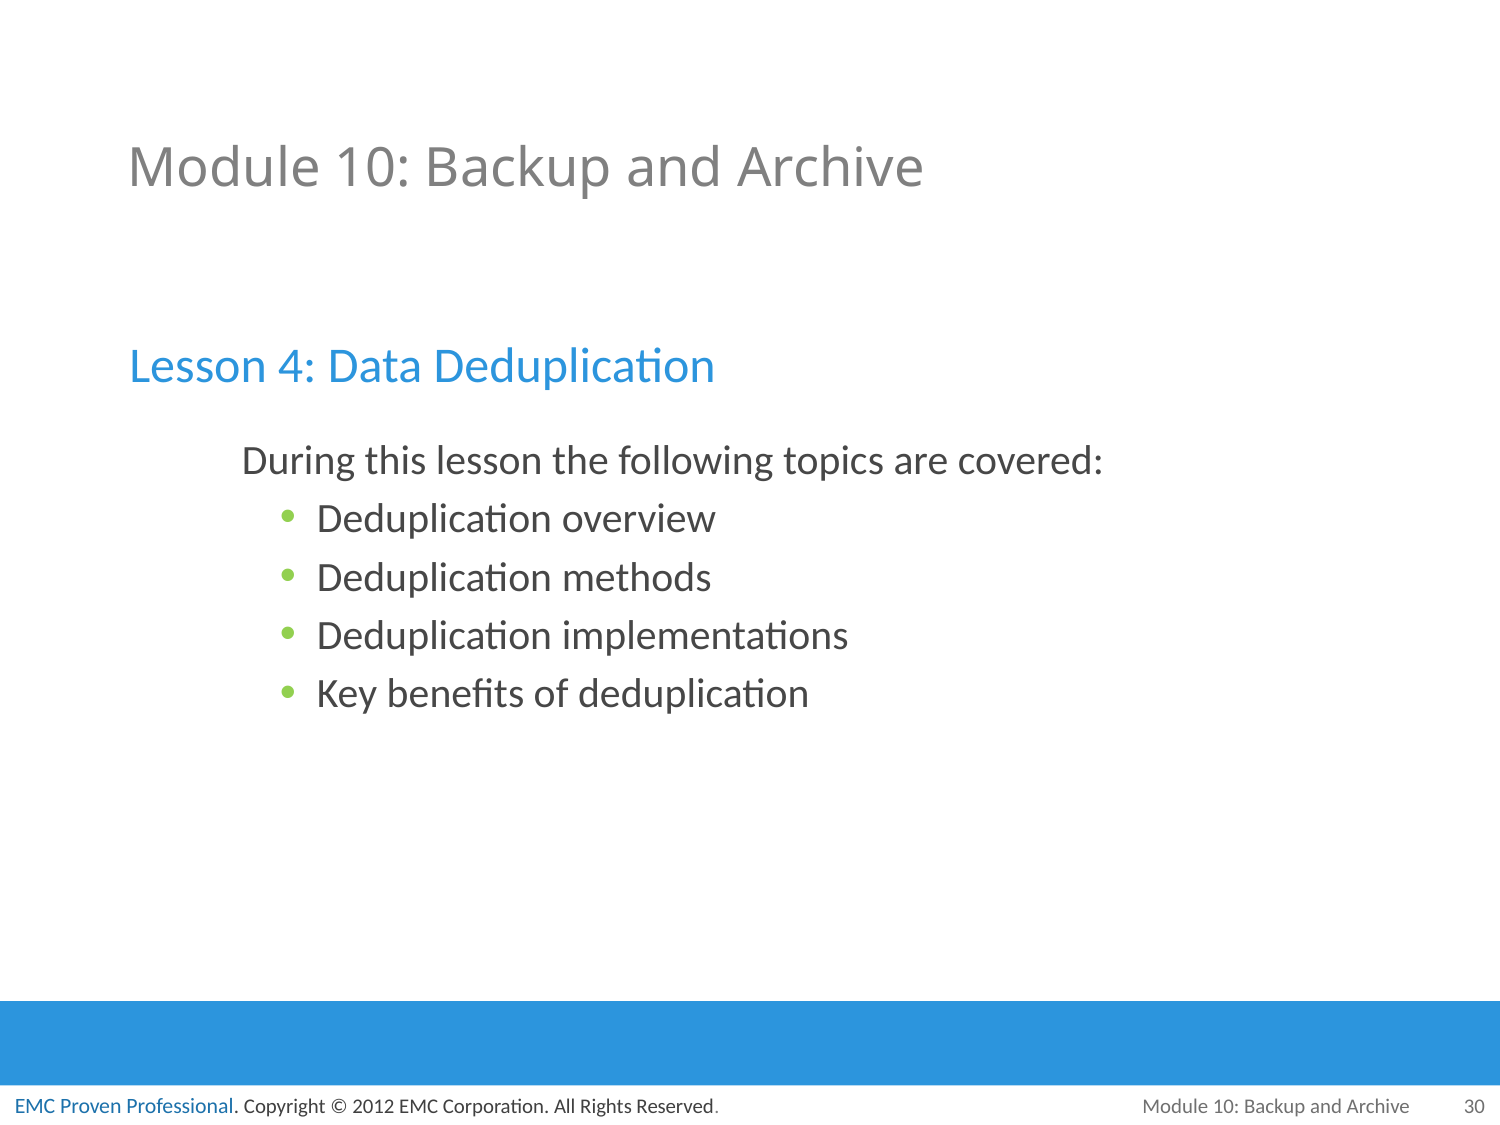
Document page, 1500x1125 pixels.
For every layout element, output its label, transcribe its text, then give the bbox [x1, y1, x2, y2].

slide_number 30 [1425, 1087, 1500, 1125]
subtitle During this lesson the following topics are covered: Deduplication overview Deduplication methods Deduplication implementations Key benefits of deduplication [226, 424, 1401, 863]
title Module 10: Backup and Archive [112, 124, 1388, 239]
list Lesson 4: Data Deduplication [114, 324, 1390, 401]
footer Module 10: Backup and Archive [737, 1087, 1425, 1125]
